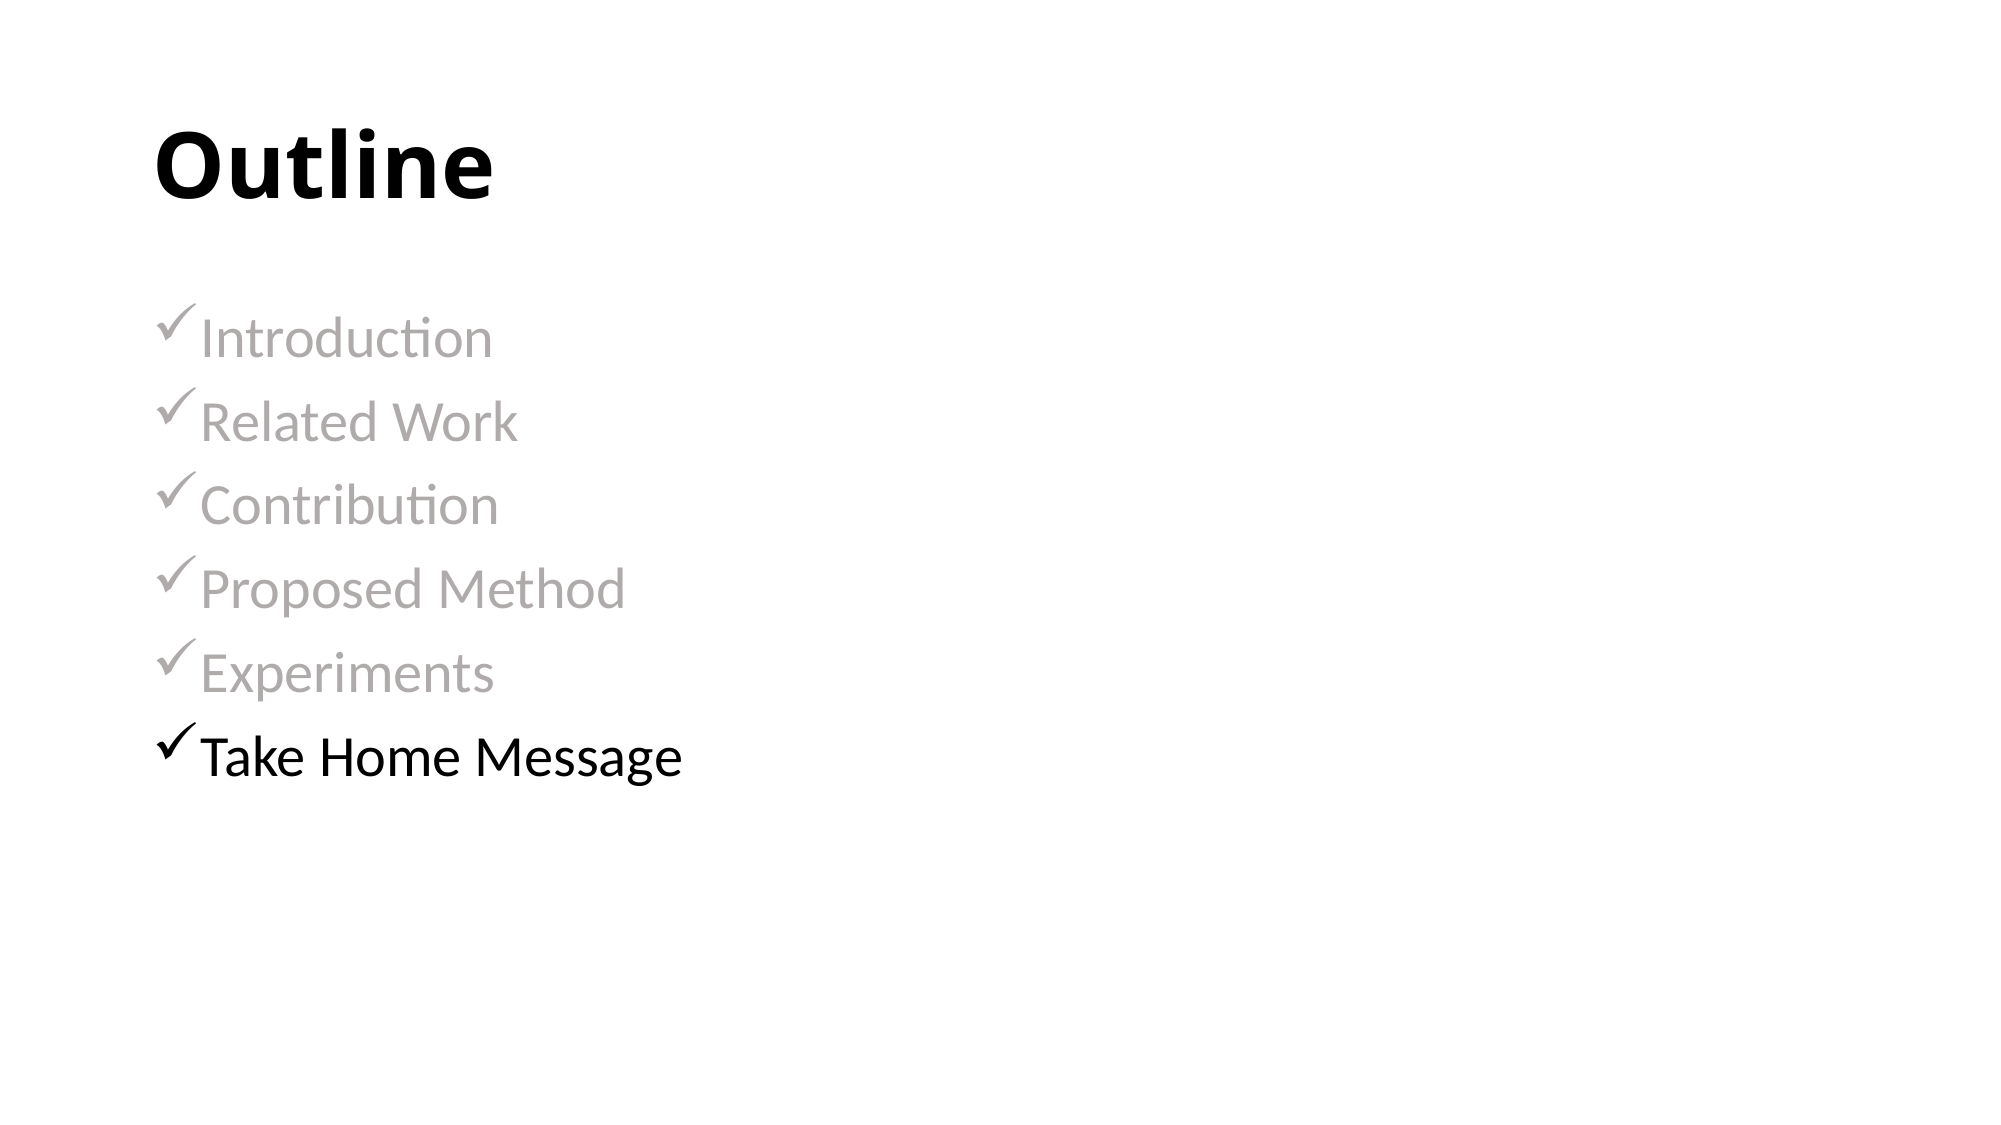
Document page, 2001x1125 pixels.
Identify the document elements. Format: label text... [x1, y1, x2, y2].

title Outline [137, 59, 1863, 278]
list Introduction Related Work Contribution Proposed Method Experiments Take Home Message [137, 299, 1863, 1014]
